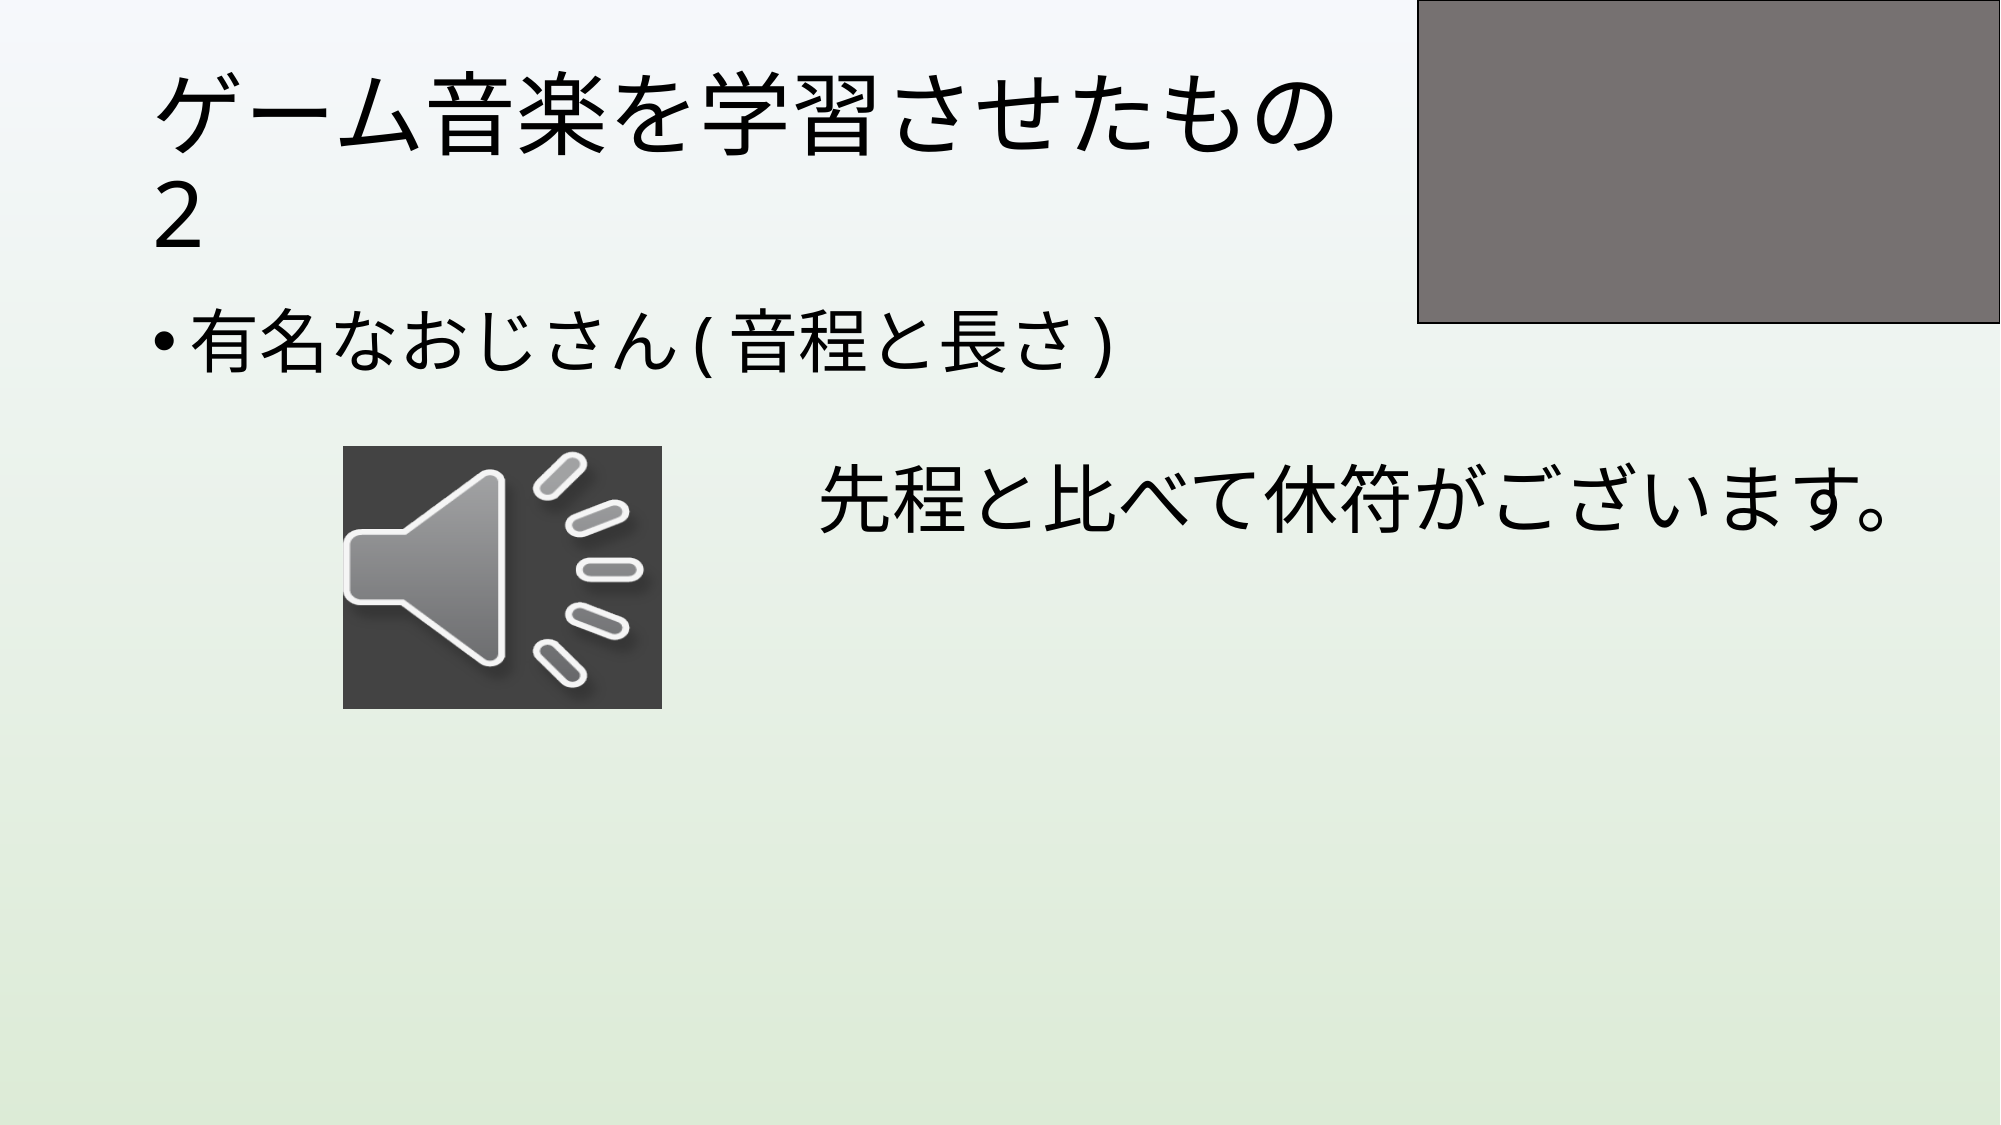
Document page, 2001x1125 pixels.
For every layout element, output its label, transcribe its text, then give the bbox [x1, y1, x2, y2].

picture [341, 444, 663, 711]
text_box 先程と比べて休符がございます。 [802, 444, 1886, 595]
title ゲーム音楽を学習させたもの2 [137, 59, 1417, 278]
list 有名なおじさん(音程と長さ) [137, 299, 1135, 411]
text_box [1417, 0, 2000, 324]
